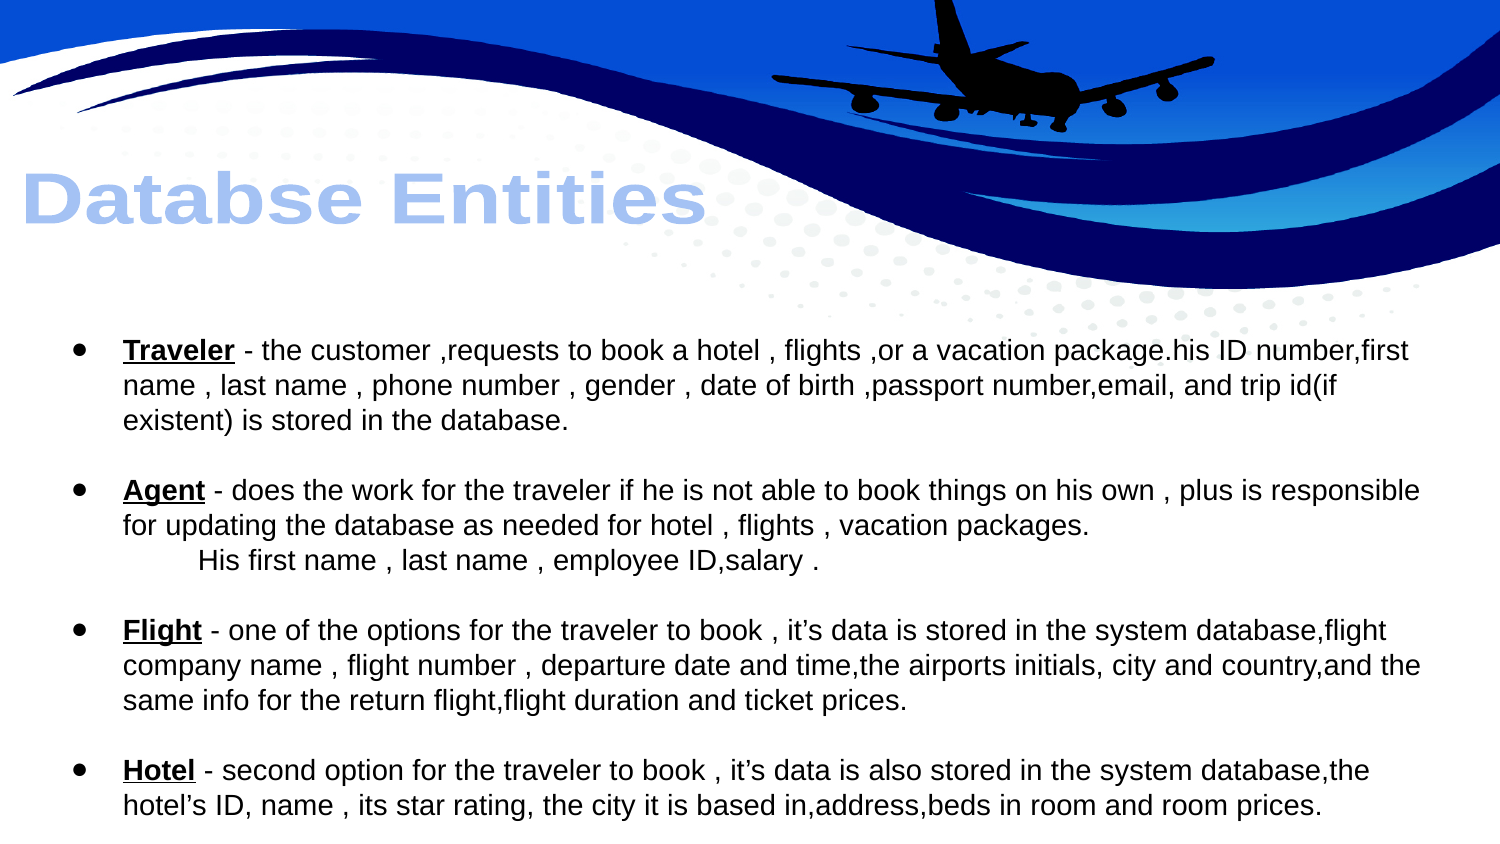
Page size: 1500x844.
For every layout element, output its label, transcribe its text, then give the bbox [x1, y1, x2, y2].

picture [0, 0, 1500, 844]
text_box Traveler - the customer ,requests to book a hotel , flights ,or a vacation package.his ID number,first name , last name , phone number , gender , date of birth ,passport number,email, and trip id(if existent) is stored in the database. Agent - does the work for the traveler if he is not able to book things on his own , plus is responsible for updating the database as needed for hotel , flights , vacation packages. His first name , last name , employee ID,salary . Flight - one of the options for the traveler to book , it’s data is stored in the system database,flight company name , flight number , departure date and time,the airports initials, city and country,and the same info for the return flight,flight duration and ticket prices. Hotel - second option for the traveler to book , it’s data is also stored in the system database,the hotel’s ID, name , its star rating, the city it is based in,address,beds in room and room prices. [32, 316, 1461, 834]
